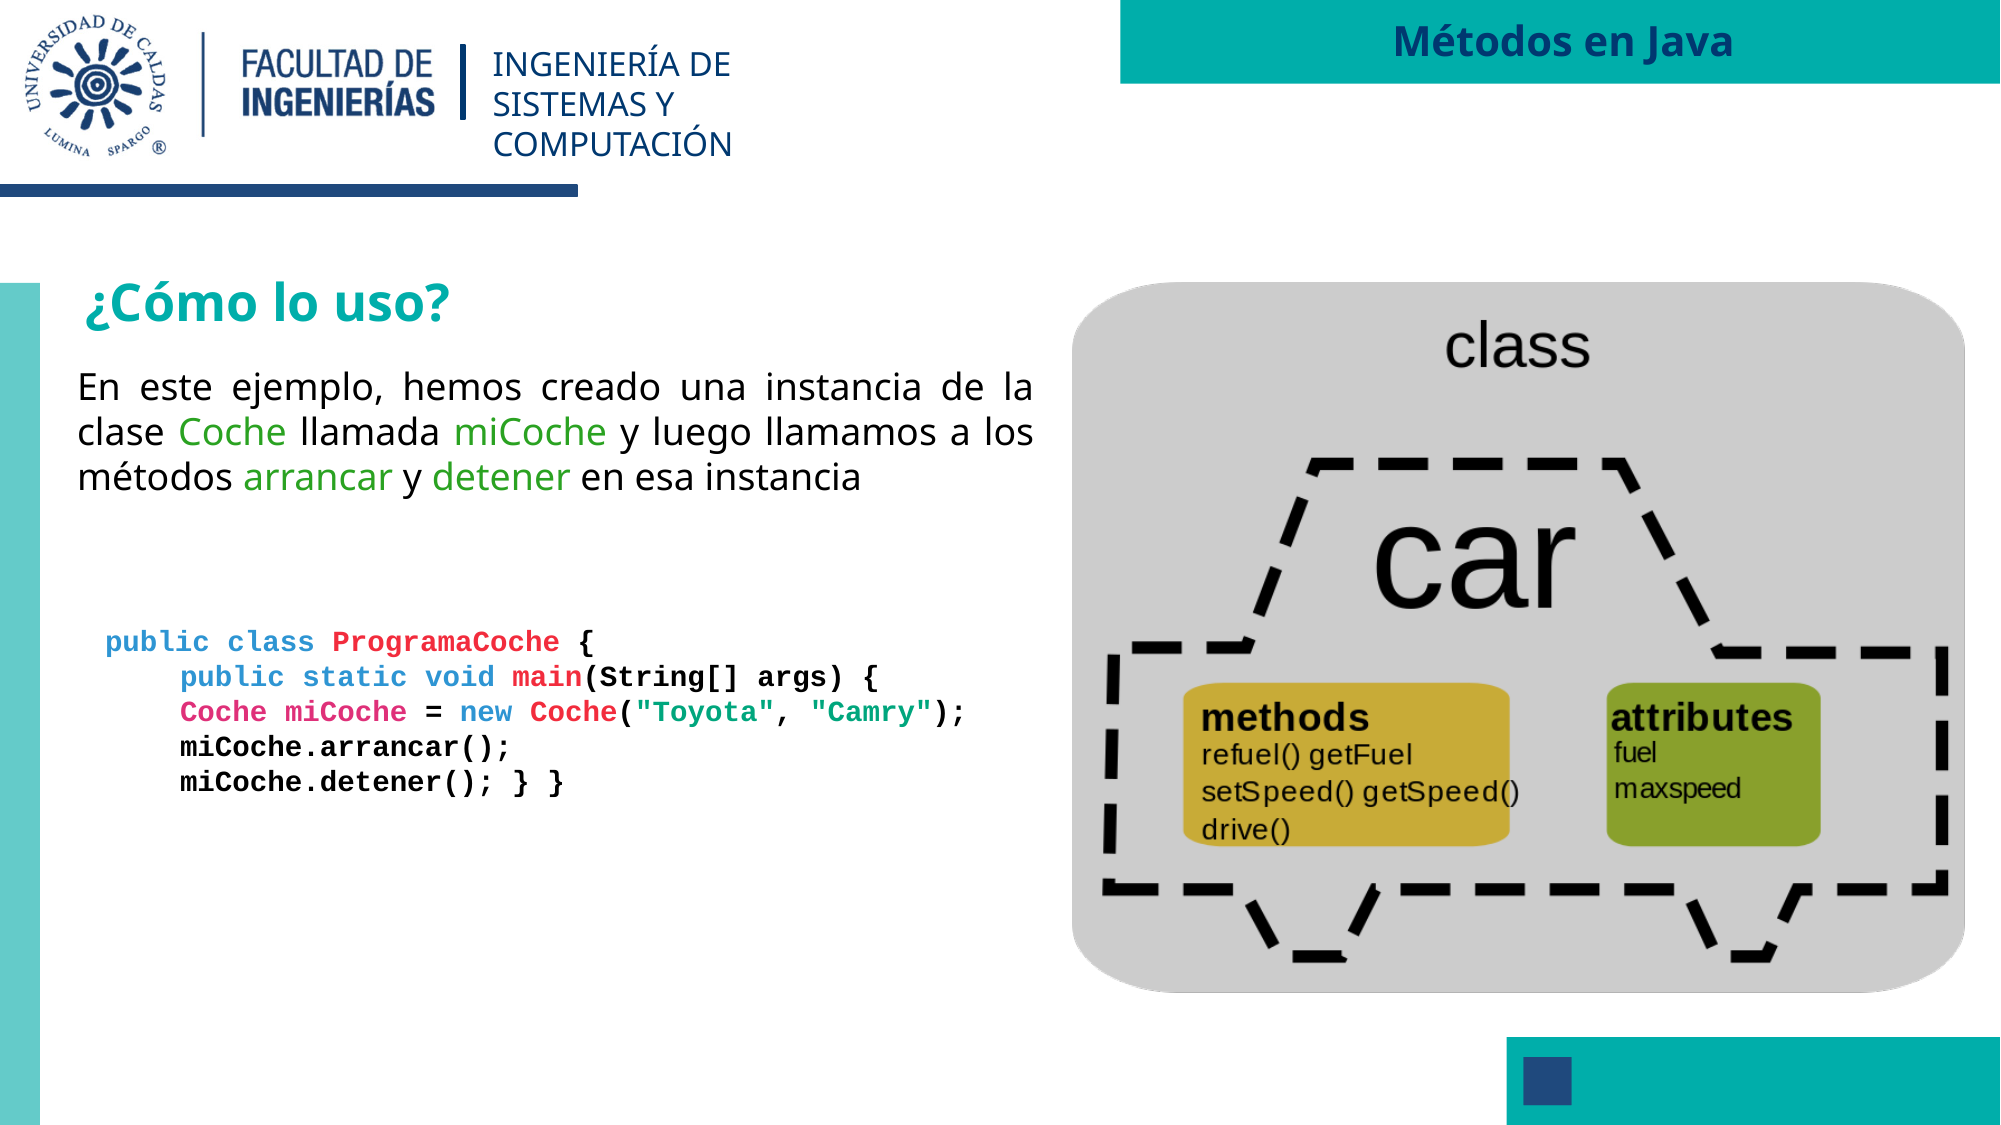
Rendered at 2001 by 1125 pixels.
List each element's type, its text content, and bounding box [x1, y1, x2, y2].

text_box [0, 282, 40, 1125]
text_box [1523, 1057, 1572, 1106]
picture [0, 0, 464, 173]
text_box public class ProgramaCoche { public static void main(String[] args) { Coche miCoche = new Coche("Toyota", "Camry"); miCoche.arrancar(); miCoche.detener(); } } [15, 607, 1003, 813]
text_box ¿Cómo lo uso? [70, 254, 987, 348]
text_box En este ejemplo, hemos creado una instancia de la clase Coche llamada miCoche y luego llamamos a los métodos arrancar y detener en esa instancia [62, 348, 1050, 514]
text_box [1506, 1037, 2000, 1125]
text_box Métodos en Java [1129, 0, 1998, 80]
text_box [1120, 0, 2000, 84]
text_box INGENIERÍA DE SISTEMAS Y COMPUTACIÓN [477, 28, 841, 179]
text_box [0, 184, 578, 197]
picture [1071, 282, 1966, 994]
